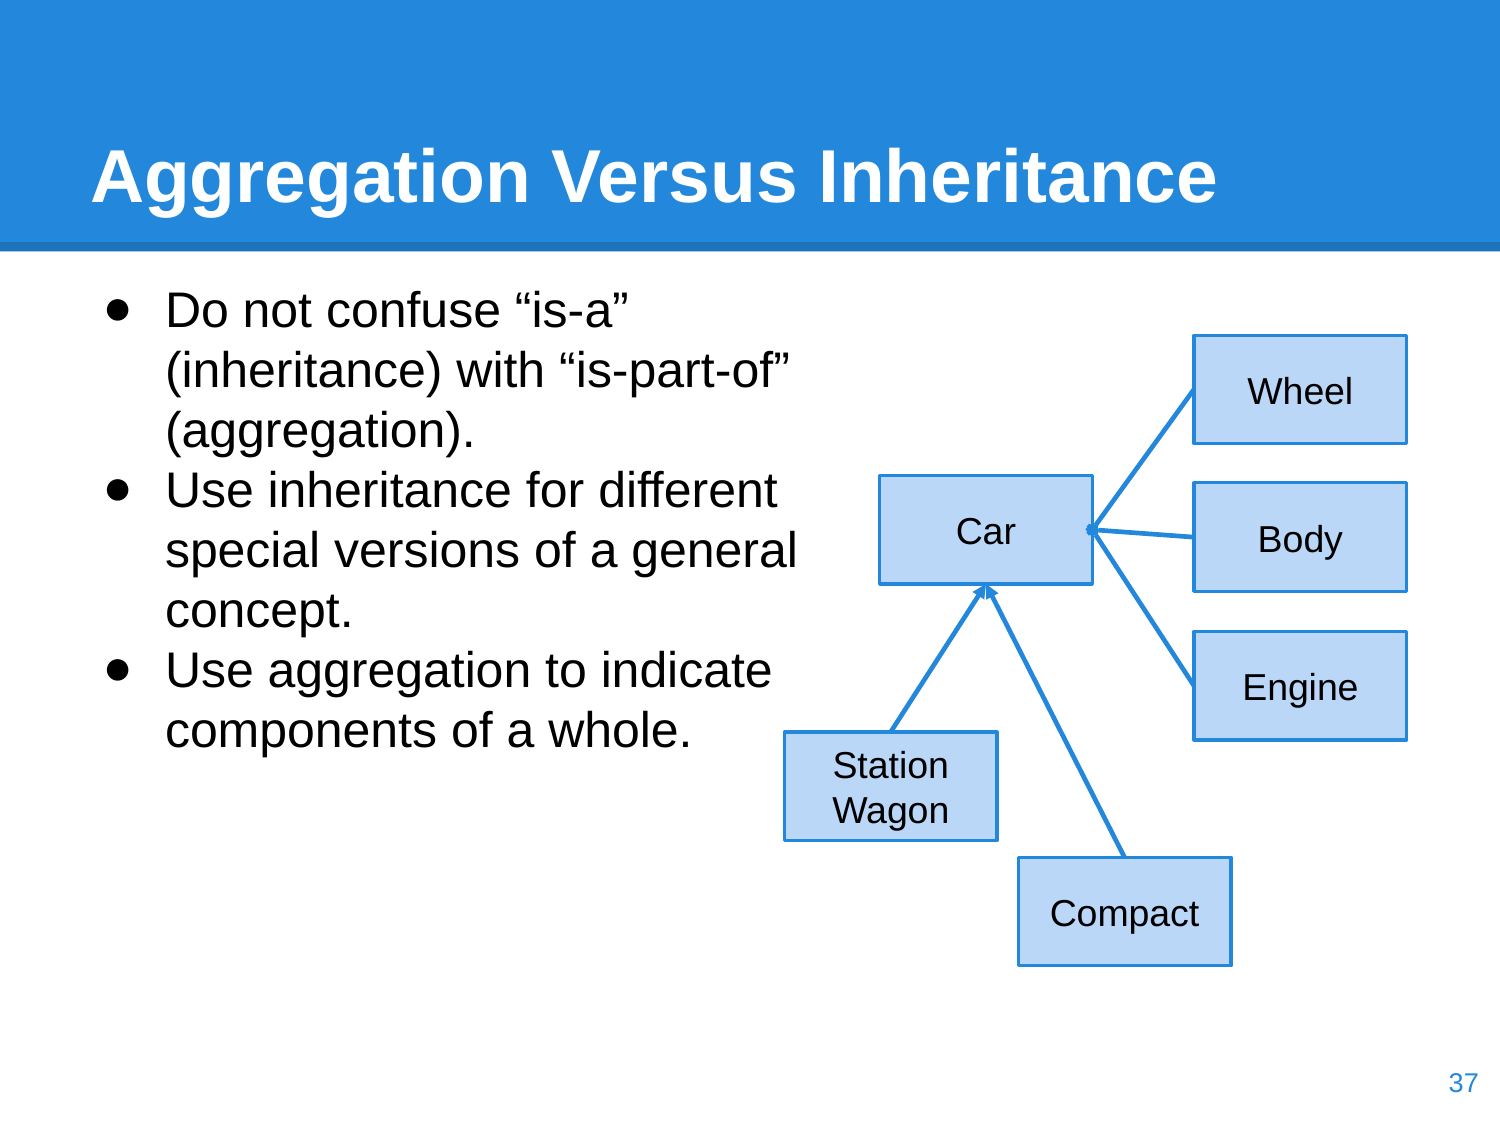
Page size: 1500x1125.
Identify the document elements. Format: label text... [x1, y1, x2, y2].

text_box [1092, 529, 1195, 687]
title Aggregation Versus Inheritance [75, 45, 1425, 233]
text_box Compact [1018, 857, 1231, 966]
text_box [890, 583, 984, 733]
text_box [985, 583, 1125, 858]
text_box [1092, 389, 1195, 529]
text_box Body [1198, 482, 1407, 592]
list Do not confuse “is-a” (inheritance) with “is-part-of” (aggregation). Use inheritance for different special versions of a general concept. Use aggregation to indicate components of a whole. [75, 262, 855, 409]
text_box Station Wagon [784, 731, 980, 841]
text_box Car [879, 475, 1087, 584]
slide_number ‹#› [1403, 1038, 1494, 1125]
text_box Wheel [1193, 335, 1407, 444]
text_box Engine [1193, 631, 1407, 740]
